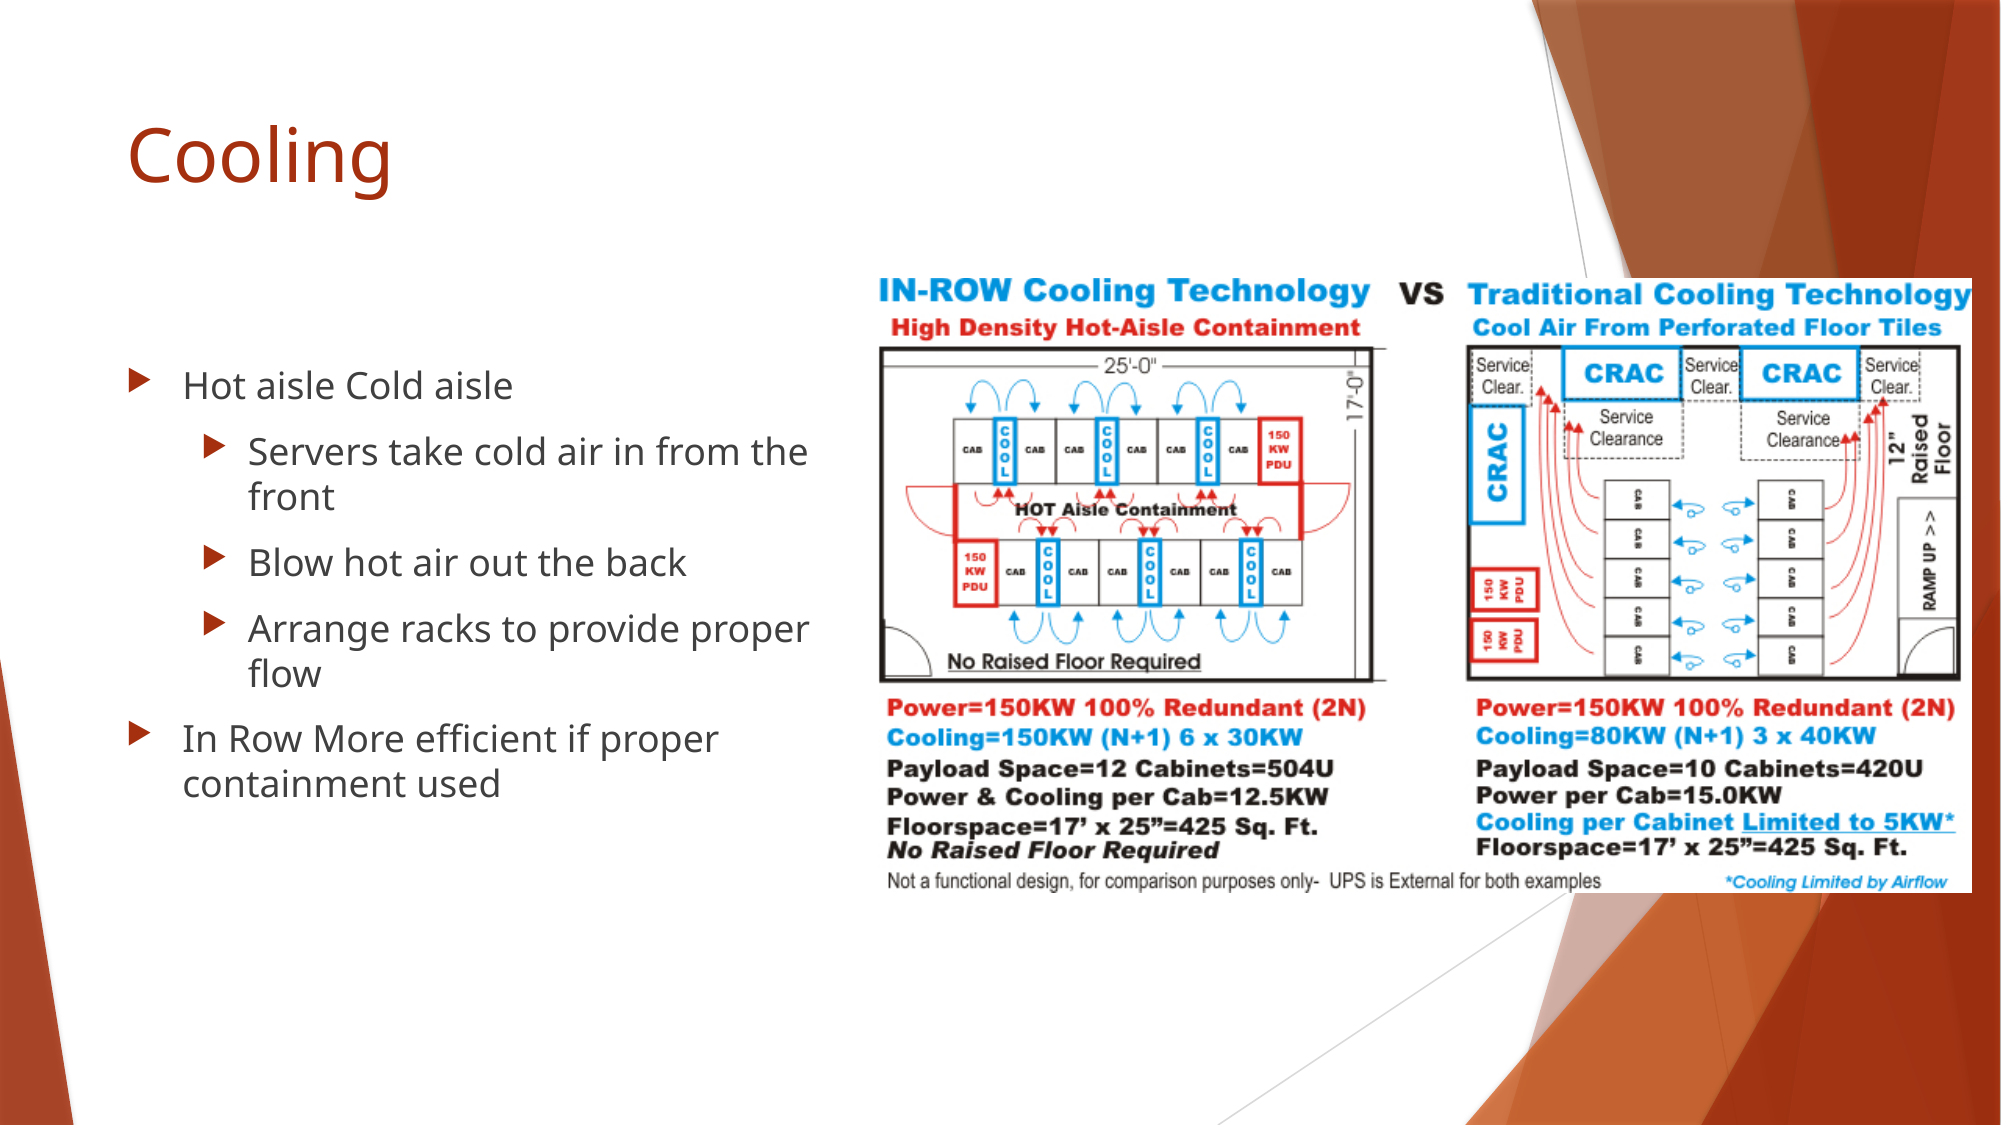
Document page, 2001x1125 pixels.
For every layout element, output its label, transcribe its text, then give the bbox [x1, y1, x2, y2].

picture [877, 278, 1973, 894]
picture [961, 283, 971, 296]
picture [900, 278, 909, 289]
title Cooling [111, 99, 1522, 317]
picture [986, 278, 993, 289]
picture [998, 278, 1006, 288]
list Hot aisle Cold aisle Servers take cold air in from the front Blow hot air out the back Arrange racks to provide proper flow In Row More efficient if proper containment used [111, 354, 846, 992]
